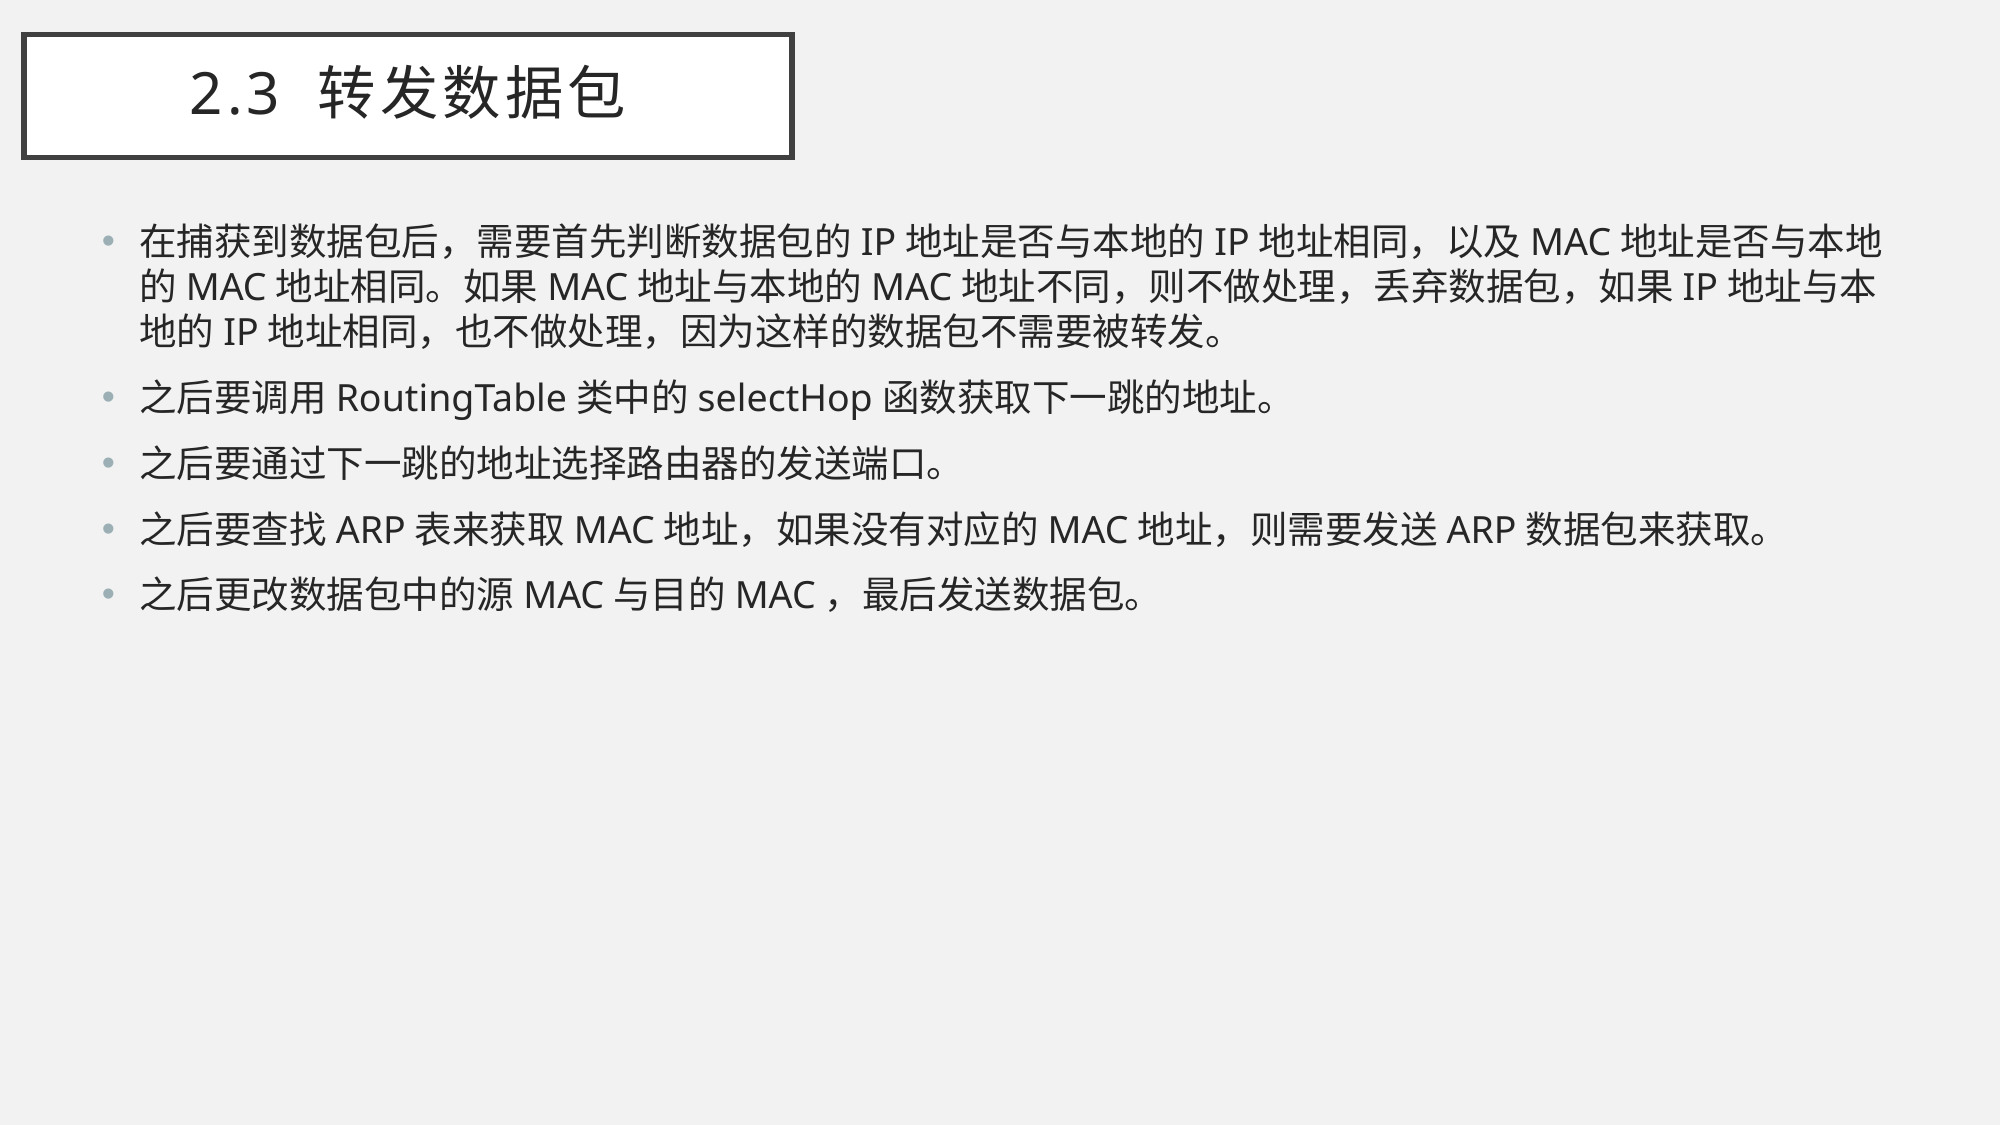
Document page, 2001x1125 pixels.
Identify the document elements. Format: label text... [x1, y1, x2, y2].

title 2.3 转发数据包 [21, 32, 795, 160]
list 在捕获到数据包后，需要首先判断数据包的IP地址是否与本地的IP地址相同，以及MAC地址是否与本地的MAC地址相同。如果MAC地址与本地的MAC地址不同，则不做处理，丢弃数据包，如果IP地址与本地的IP地址相同，也不做处理，因为这样的数据包不需要被转发。 之后要调用RoutingTable类中的selectHop函数获取下一跳的地址。 之后要通过下一跳的地址选择路由器的发送端口。 之后要查找ARP表来获取MAC地址，如果没有对应的MAC地址，则需要发送ARP数据包来获取。 之后更改数据包中的源MAC与目的MAC，最后发送数据包。 [86, 210, 1919, 1048]
